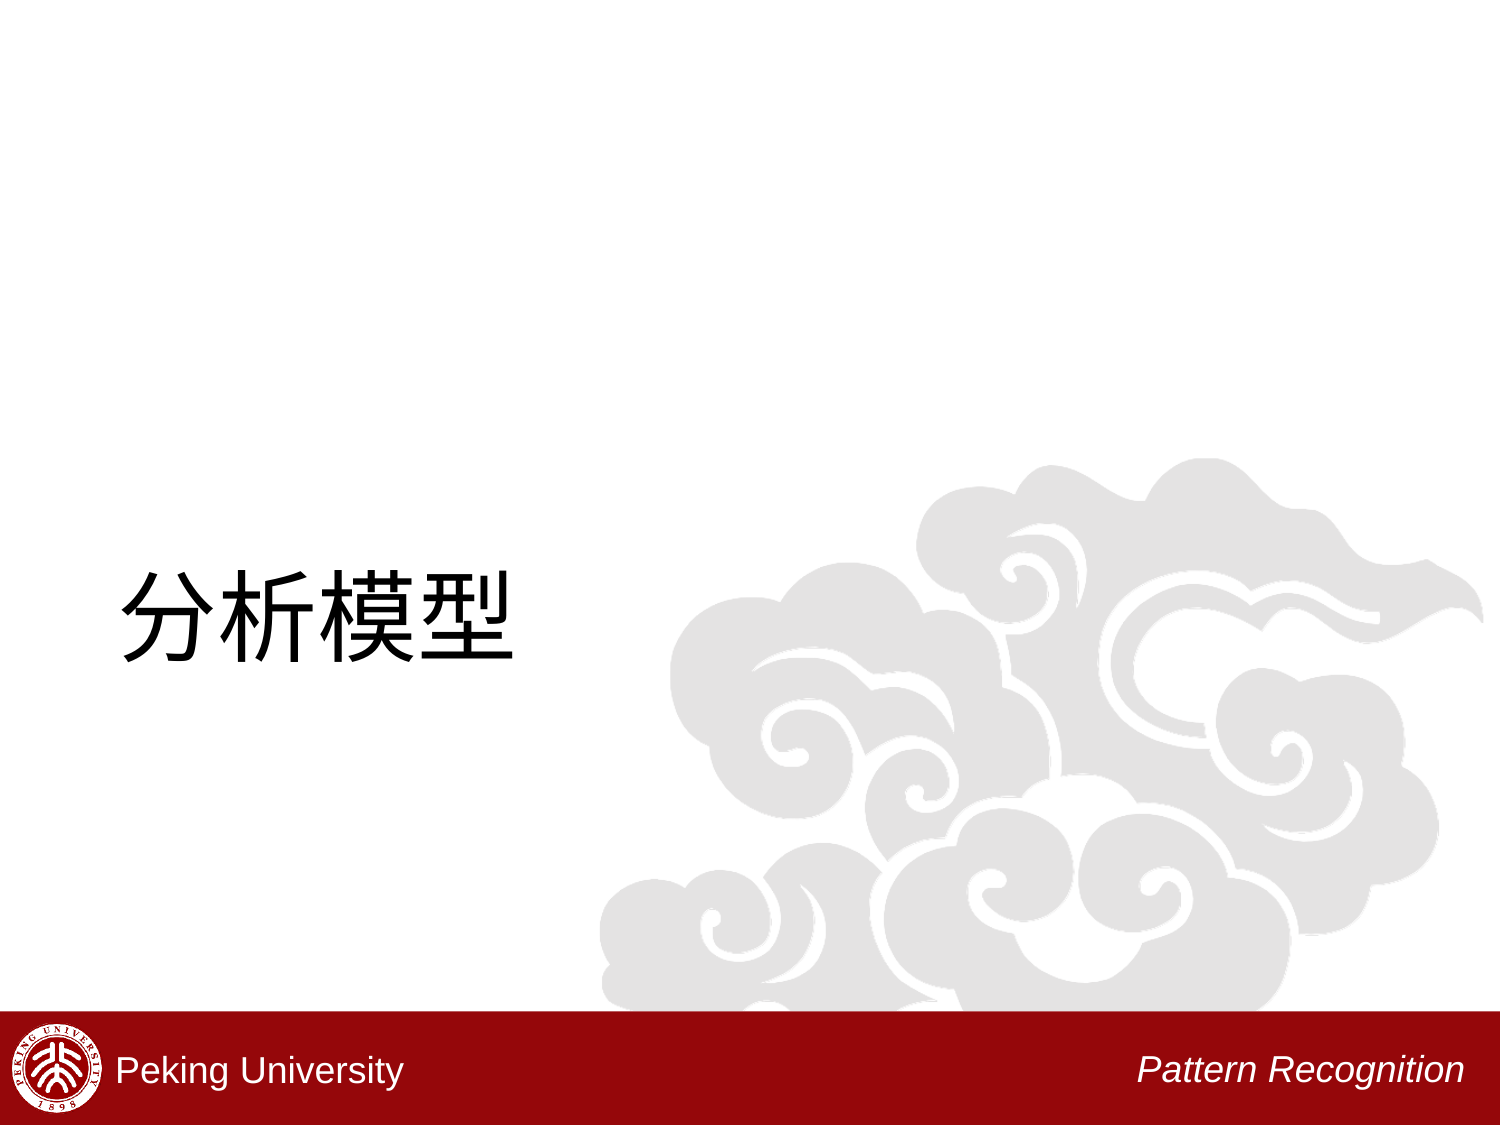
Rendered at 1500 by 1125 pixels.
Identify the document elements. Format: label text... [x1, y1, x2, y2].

title 分析模型 [102, 215, 1397, 684]
picture [10, 1022, 103, 1114]
